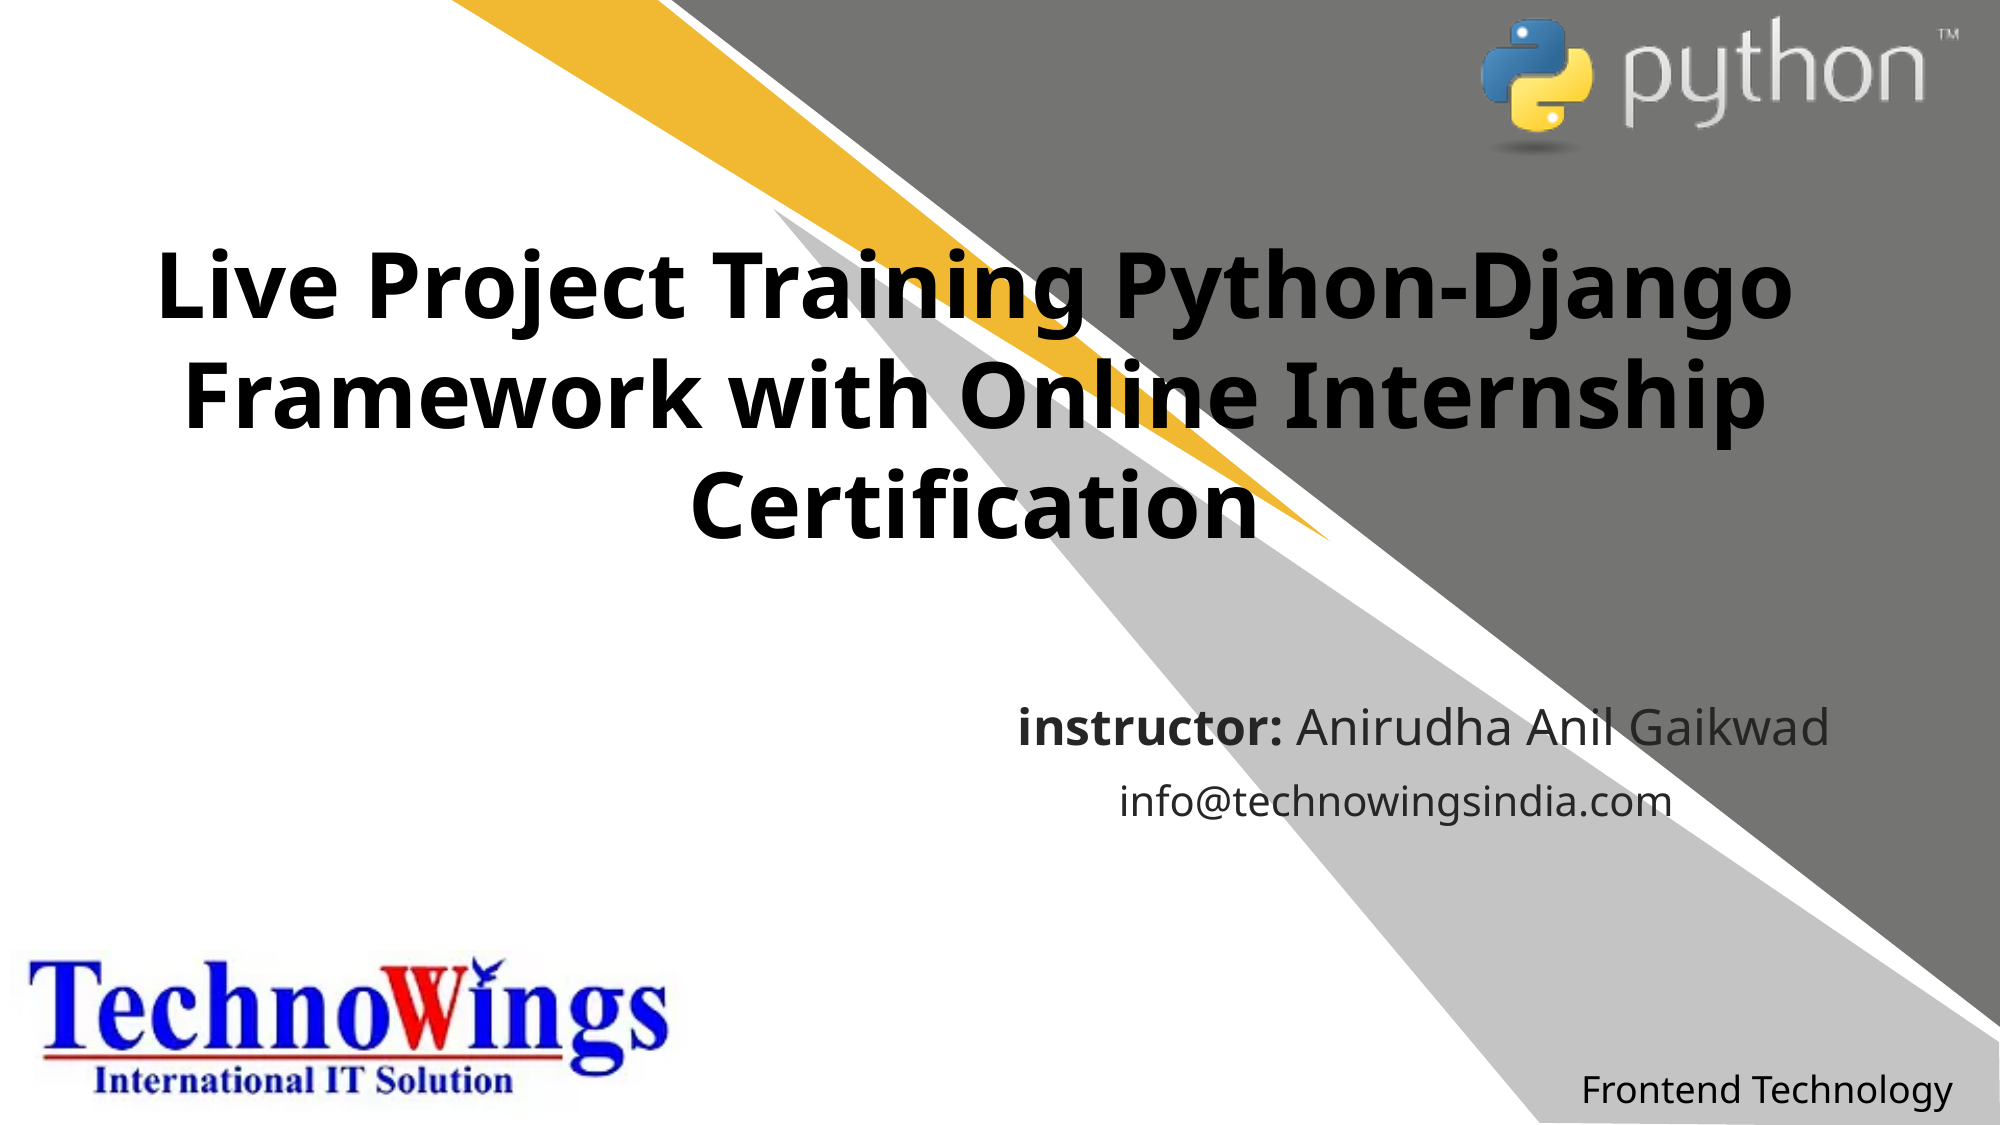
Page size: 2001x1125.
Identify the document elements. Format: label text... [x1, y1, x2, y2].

text_box [772, 207, 791, 219]
text_box [1295, 833, 2000, 1125]
text_box [1069, 564, 1480, 688]
text_box info@technowingsindia.com [1104, 767, 1878, 833]
picture [10, 950, 707, 1114]
text_box Frontend Technology [1566, 1058, 1969, 1119]
text_box [449, 0, 932, 219]
text_box Live Project Training Python-Django Framework with Online Internship Certification [10, 219, 1941, 564]
text_box [669, 0, 2000, 1029]
text_box instructor: Anirudha Anil Gaikwad [1003, 688, 1860, 764]
picture [1468, 0, 2000, 162]
